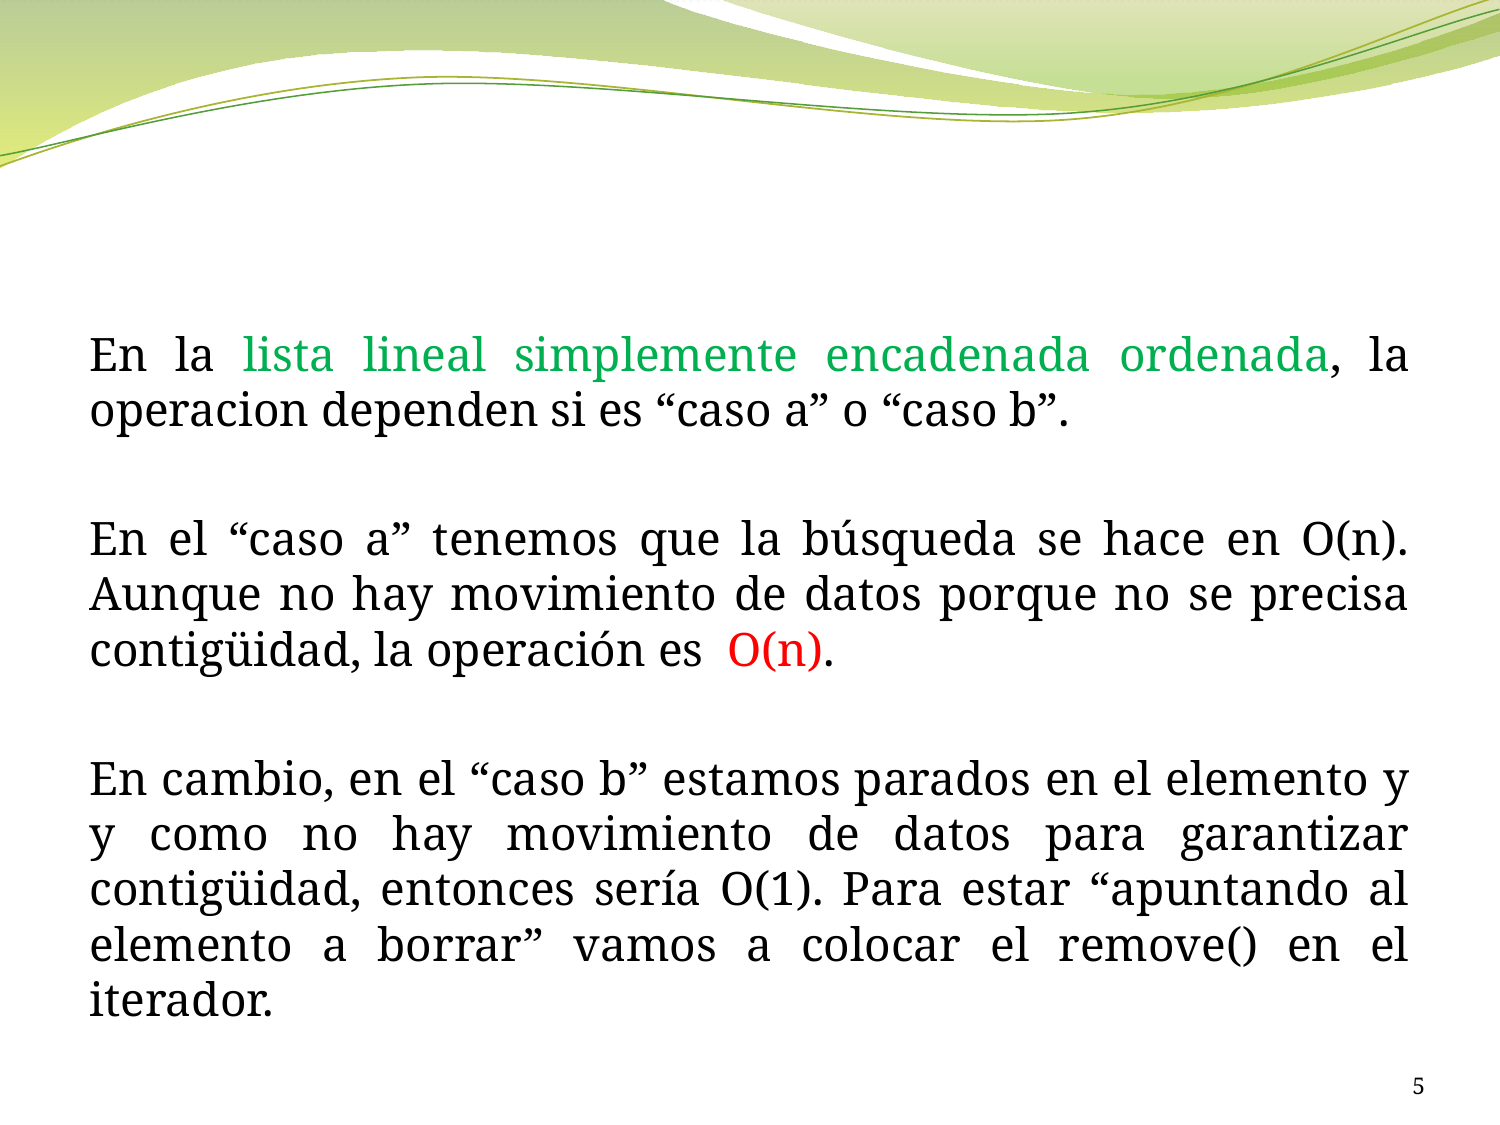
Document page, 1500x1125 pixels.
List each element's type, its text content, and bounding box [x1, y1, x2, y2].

list En la lista lineal simplemente encadenada ordenada, la operacion dependen si es “caso a” o “caso b”. En el “caso a” tenemos que la búsqueda se hace en O(n). Aunque no hay movimiento de datos porque no se precisa contigüidad, la operación es O(n). En cambio, en el “caso b” estamos parados en el elemento y y como no hay movimiento de datos para garantizar contigüidad, entonces sería O(1). Para estar “apuntando al elemento a borrar” vamos a colocar el remove() en el iterador. [75, 317, 1425, 1038]
slide_number 5 [1299, 1042, 1425, 1103]
